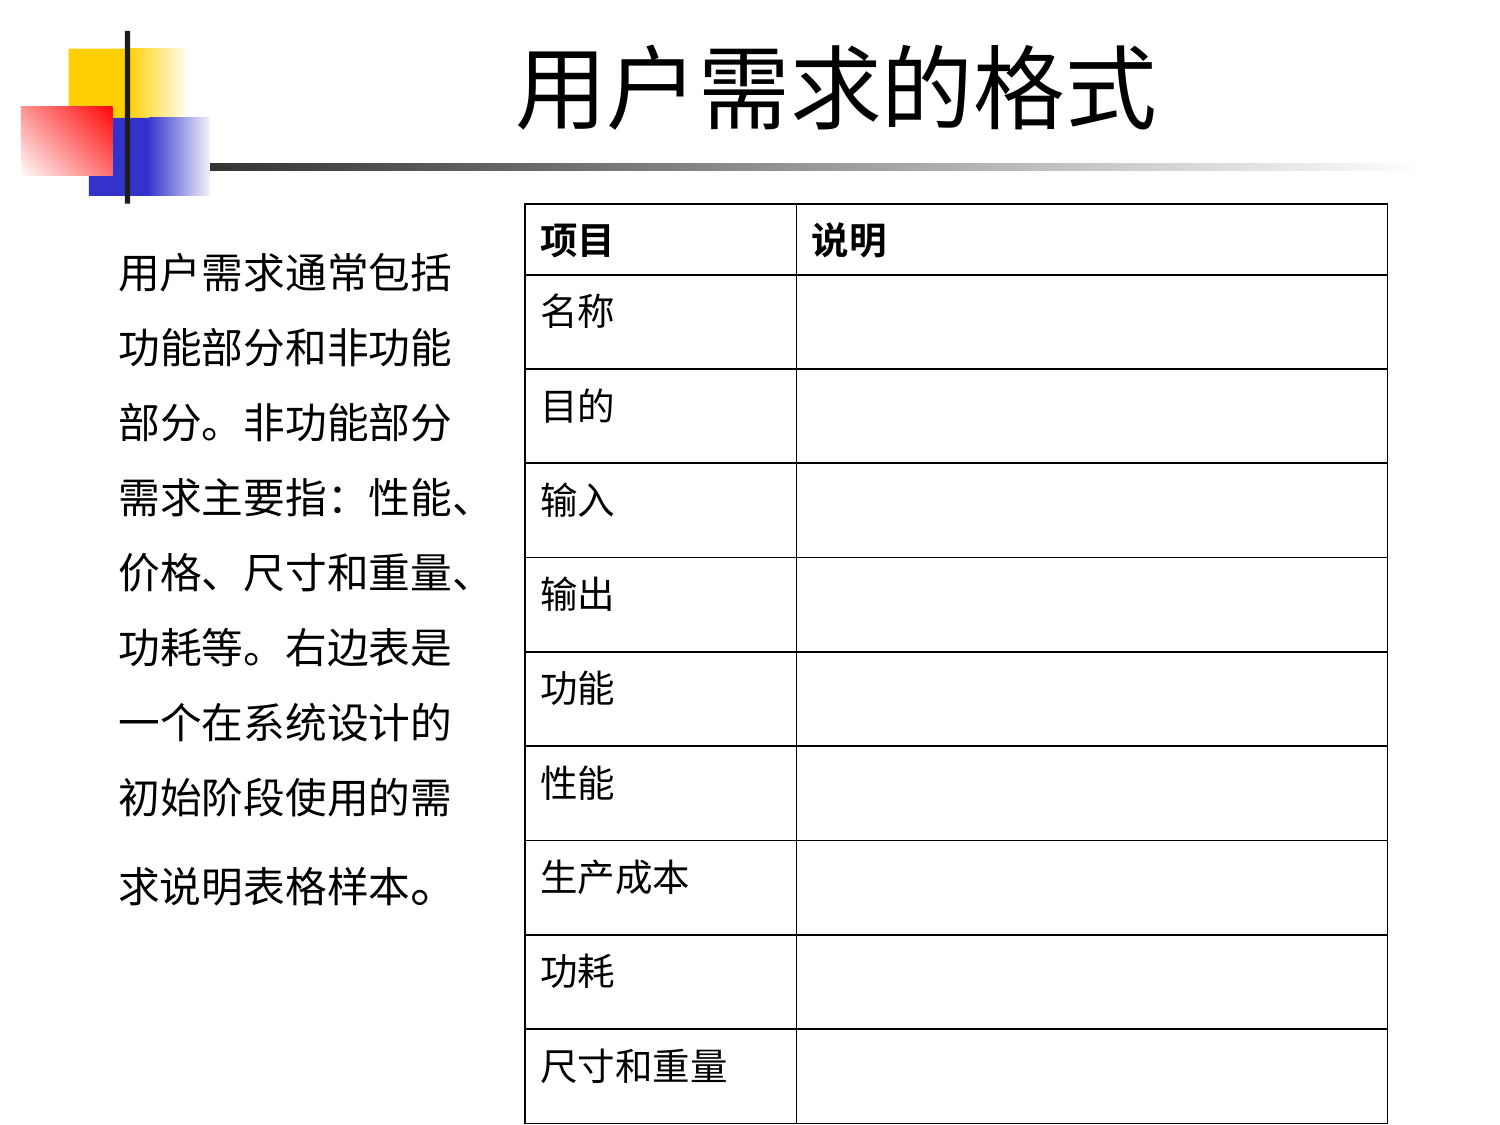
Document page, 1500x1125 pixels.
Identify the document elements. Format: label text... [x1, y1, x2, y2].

table_cell [797, 936, 1387, 1028]
text_box 用户需求通常包括功能部分和非功能部分。非功能部分需求主要指：性能、价格、尺寸和重量、功耗等。右边表是一个在系统设计的初始阶段使用的需求说明表格样本。 [103, 214, 481, 1042]
table_cell [797, 276, 1387, 368]
table_cell 名称 [526, 276, 796, 368]
table_cell 功耗 [526, 936, 796, 1028]
table_cell 功能 [526, 653, 796, 745]
table_cell [797, 370, 1387, 462]
table_cell 输出 [526, 558, 796, 651]
table_cell [797, 841, 1387, 934]
table_cell [797, 558, 1387, 651]
table_cell [797, 653, 1387, 745]
table_cell [797, 747, 1387, 840]
table_cell [797, 1030, 1387, 1123]
table_cell [797, 464, 1387, 557]
table_cell 目的 [526, 370, 796, 462]
table_header 说明 [797, 205, 1387, 274]
table_cell 尺寸和重量 [526, 1030, 796, 1123]
table_cell 输入 [526, 464, 796, 557]
table_header 项目 [526, 205, 796, 274]
table_cell 性能 [526, 747, 796, 840]
table_cell 生产成本 [526, 841, 796, 934]
title 用户需求的格式 [206, 0, 1467, 173]
